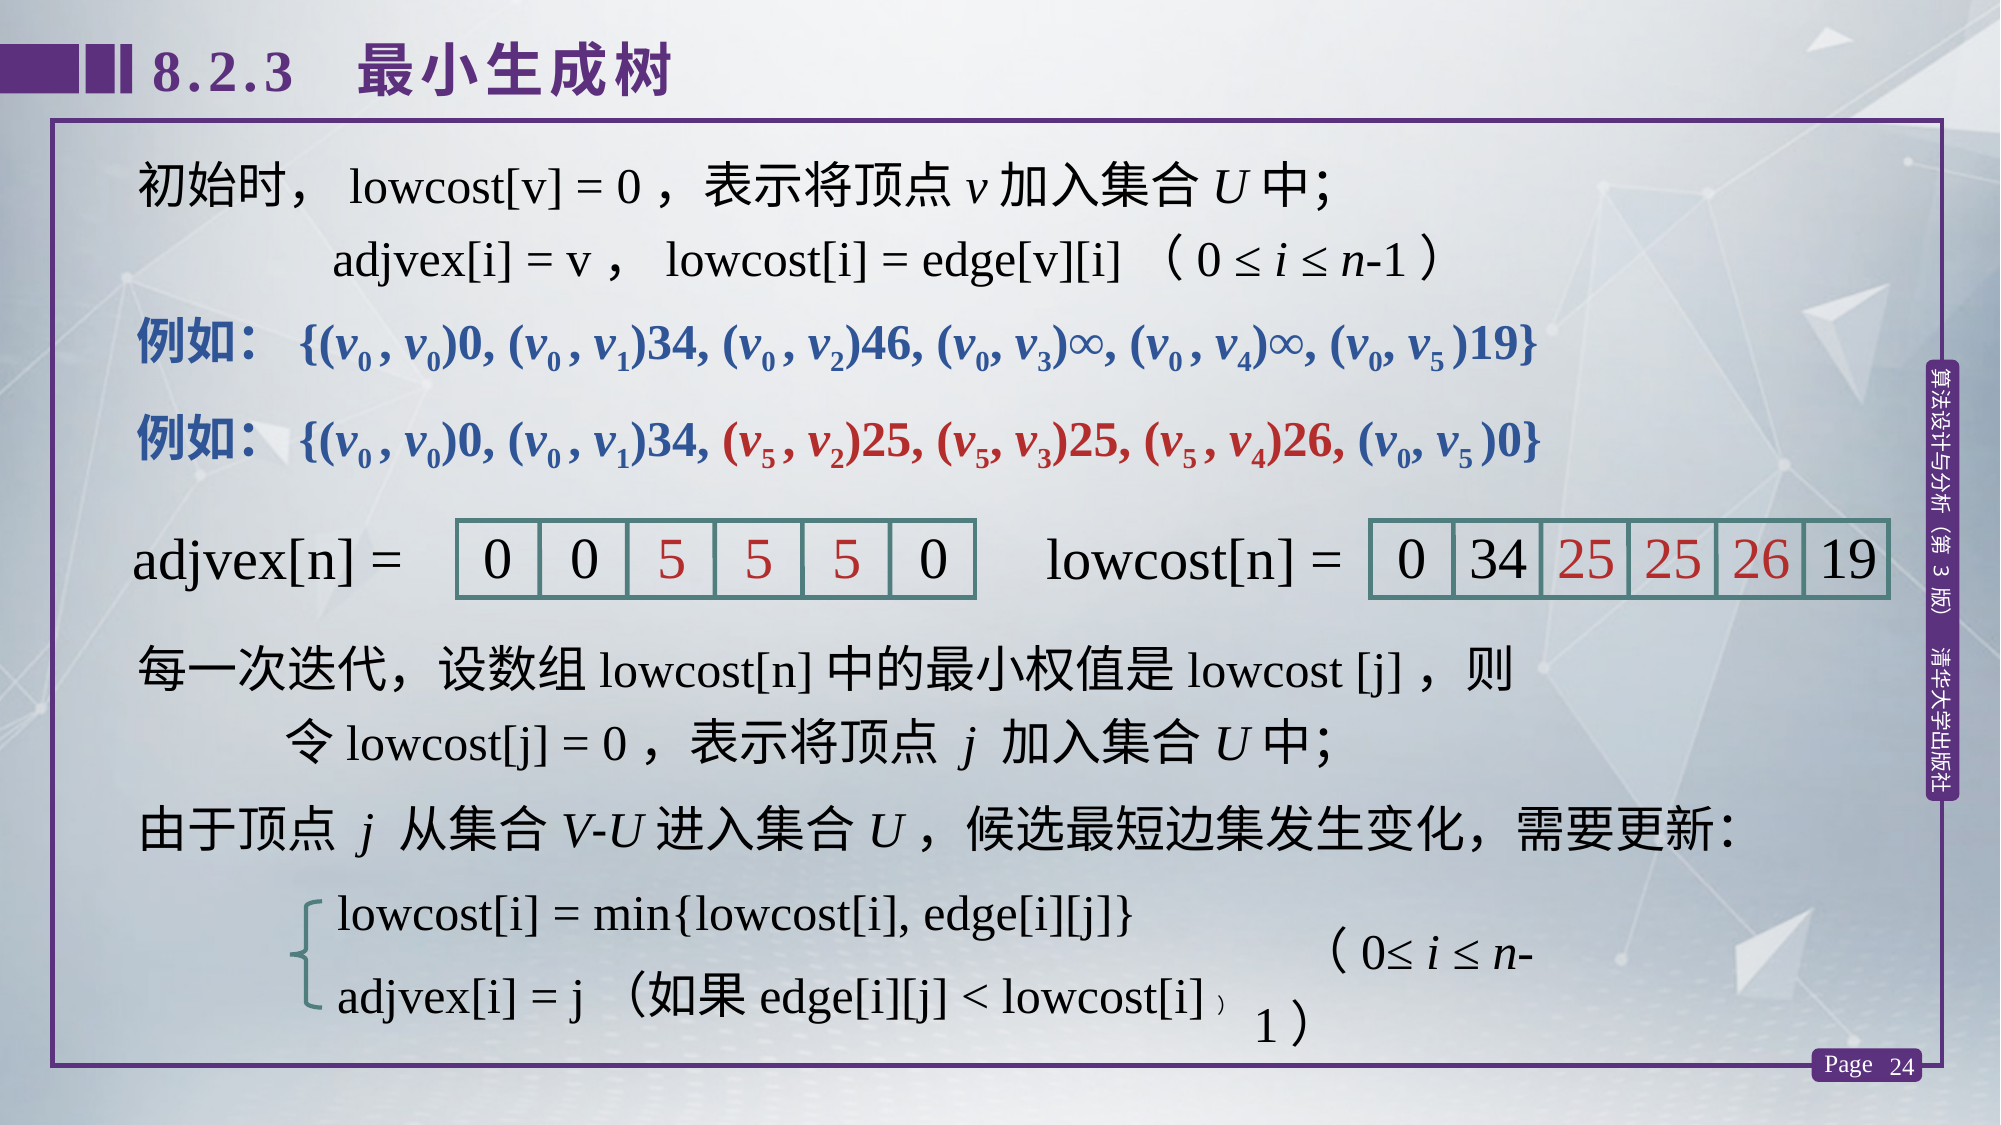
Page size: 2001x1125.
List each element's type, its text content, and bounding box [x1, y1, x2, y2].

text_box 每一次迭代，设数组lowcost[n]中的最小权值是lowcost [j]，则 令lowcost[j] = 0，表示将顶点 j 加入集合U中； [122, 617, 1848, 777]
picture [0, 0, 2000, 1125]
text_box 8.2.3 最小生成树 [137, 26, 1435, 111]
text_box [289, 857, 1604, 1024]
text_box 例如：{(v0 , v0)0, (v0 , v1)34, (v0 , v2)46, (v0, v3)∞, (v0 , v4)∞, (v0, v5 )19} [122, 295, 1788, 385]
text_box 由于顶点 j 从集合V-U进入集合U，候选最短边集发生变化，需要更新： [122, 777, 1848, 866]
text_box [117, 513, 1889, 600]
text_box 初始时，lowcost[v] = 0，表示将顶点v加入集合U中； adjvex[i] = v，lowcost[i] = edge[v][i]（0 ≤ i ≤ n-1） [122, 133, 1769, 295]
text_box 例如：{(v0 , v0)0, (v0 , v1)34, (v5 , v2)25, (v5, v3)25, (v5 , v4)26, (v0, v5 )0} [122, 391, 1805, 482]
